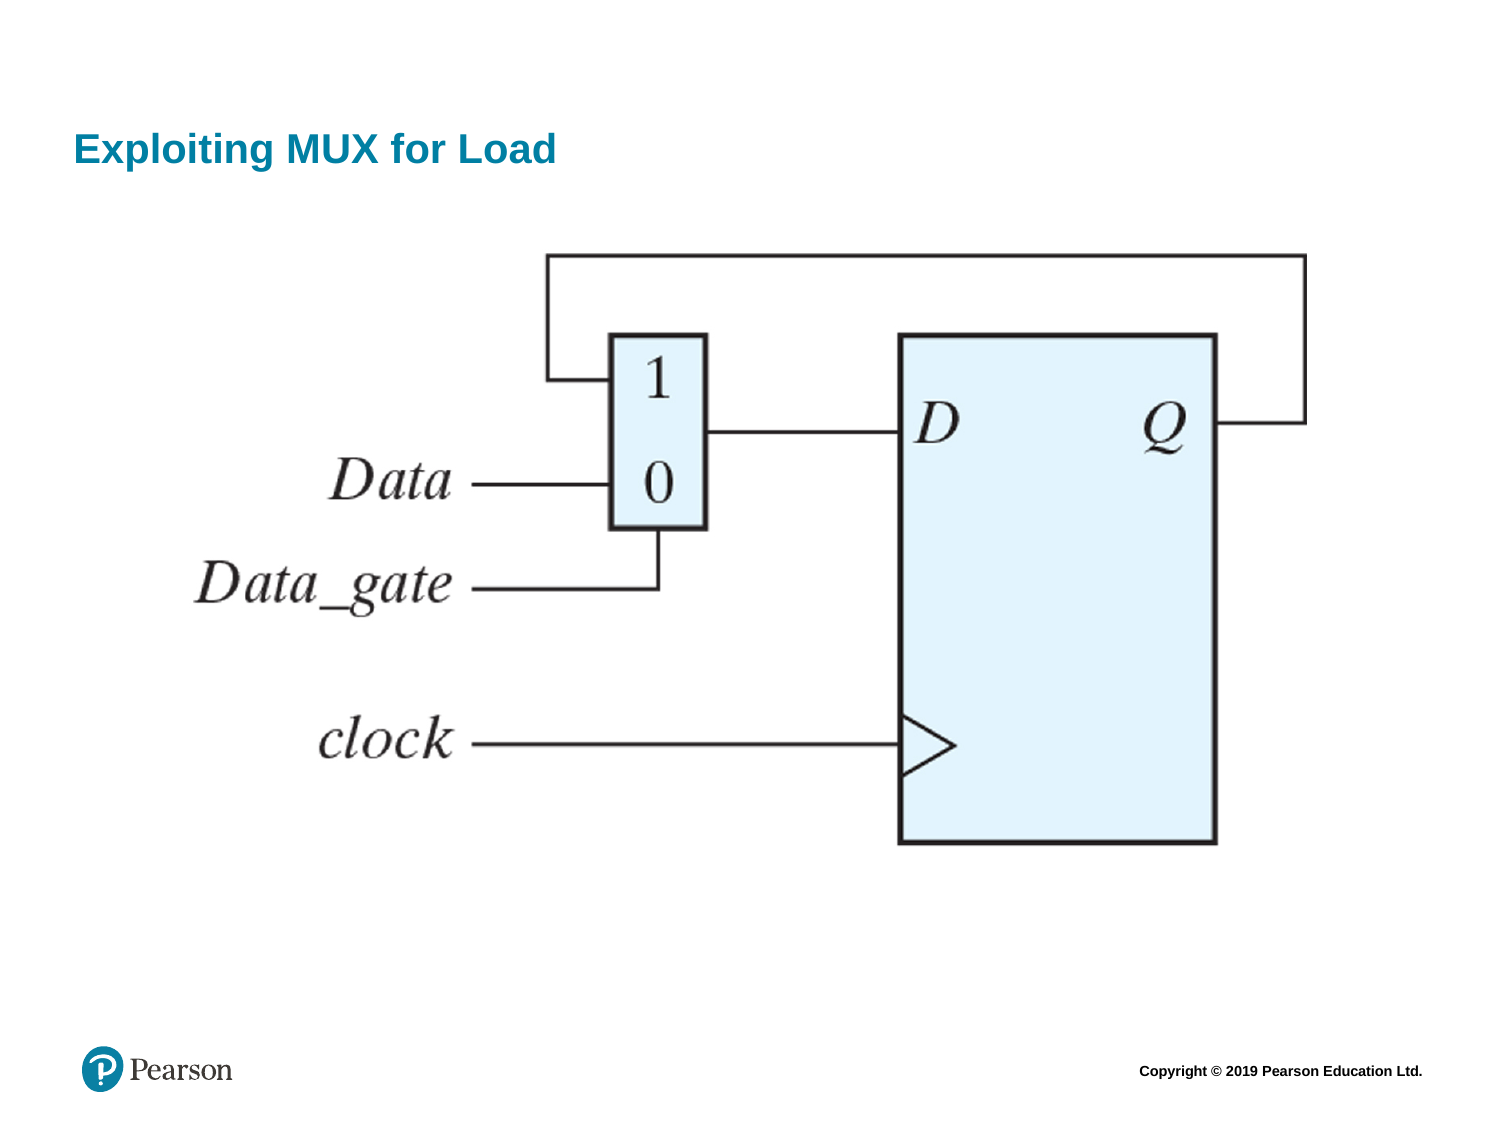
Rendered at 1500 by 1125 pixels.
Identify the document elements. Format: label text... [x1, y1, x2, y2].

picture [189, 249, 1311, 851]
title Exploiting MUX for Load [73, 71, 1450, 227]
